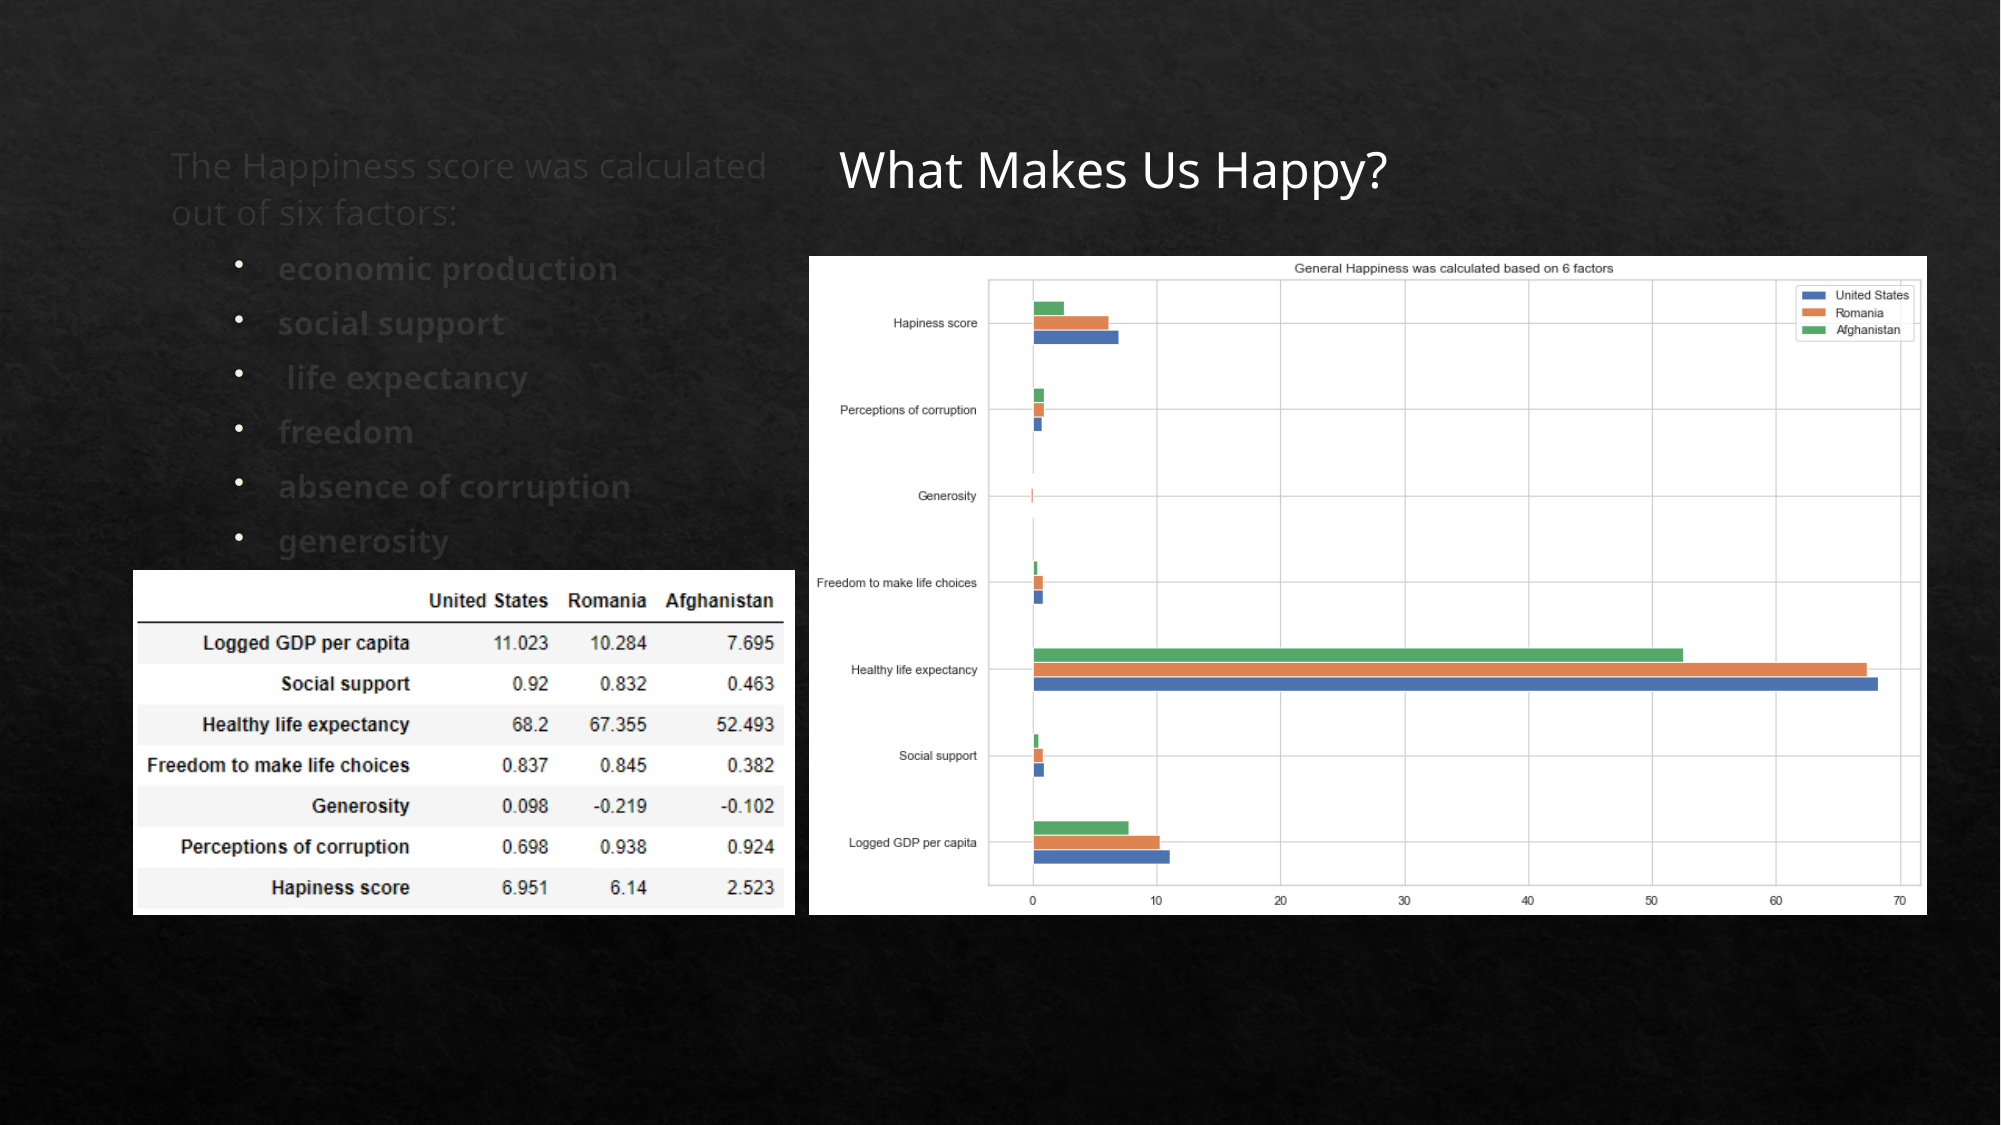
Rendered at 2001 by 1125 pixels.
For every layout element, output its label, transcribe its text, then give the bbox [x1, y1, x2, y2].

picture [808, 256, 1927, 915]
picture [133, 570, 795, 915]
list The Happiness score was calculated out of six factors: economic production social support life expectancy freedom absence of corruption generosity [150, 131, 795, 568]
text_box What Makes Us Happy? [825, 131, 1896, 206]
